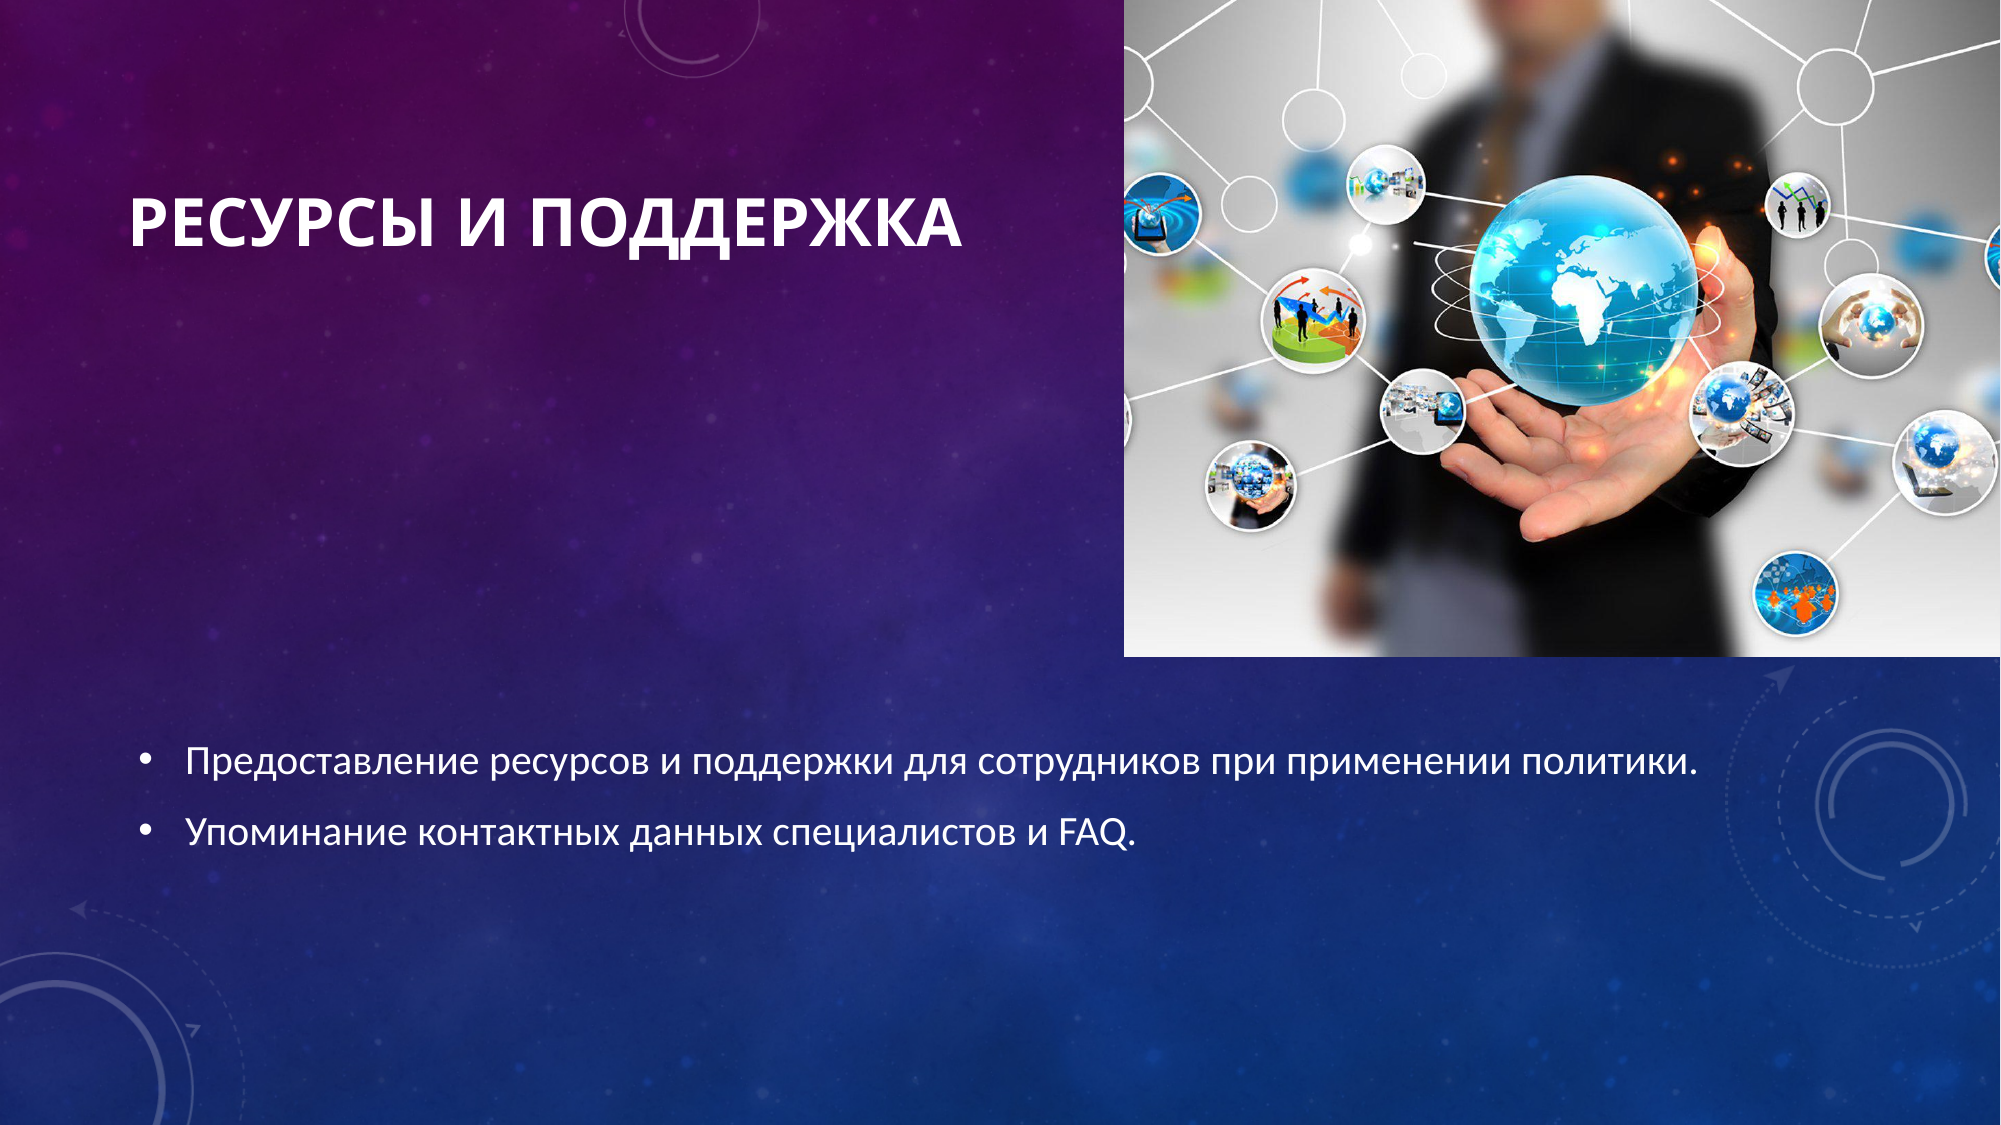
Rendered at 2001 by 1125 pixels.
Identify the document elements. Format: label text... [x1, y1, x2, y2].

picture [0, 0, 2001, 1125]
list Предоставление ресурсов и поддержки для сотрудников при применении политики. Упоминание контактных данных специалистов и FAQ. [123, 562, 1786, 1125]
picture [1997, 259, 2001, 276]
title Ресурсы и поддержка [112, 99, 1118, 339]
